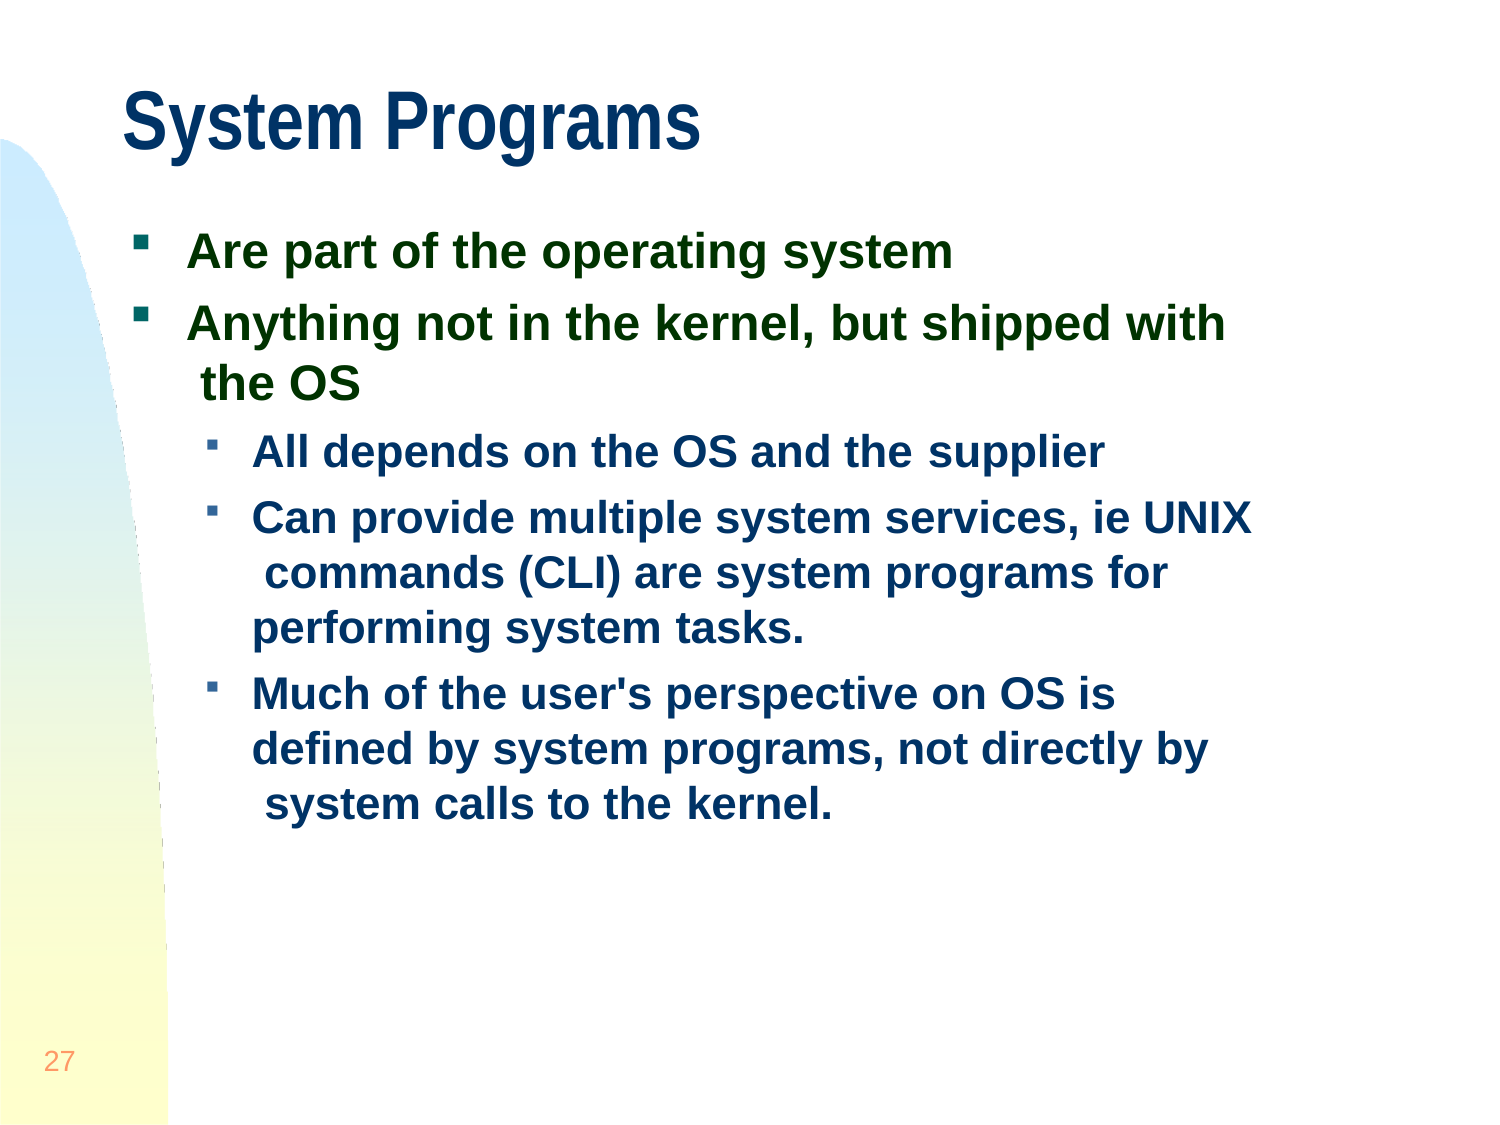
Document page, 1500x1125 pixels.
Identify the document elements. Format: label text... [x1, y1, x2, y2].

picture [0, 138, 169, 1125]
slide_number 27 [37, 1042, 83, 1125]
title System Programs [120, 64, 838, 255]
text_box Are part of the operating system Anything not in the kernel, but shipped with the OS All depends on the OS and the supplier Can provide multiple system services, ie UNIX commands (CLI) are system programs for performing system tasks. Much of the user's perspective on OS is defined by system programs, not directly by system calls to the kernel. [127, 204, 1261, 829]
